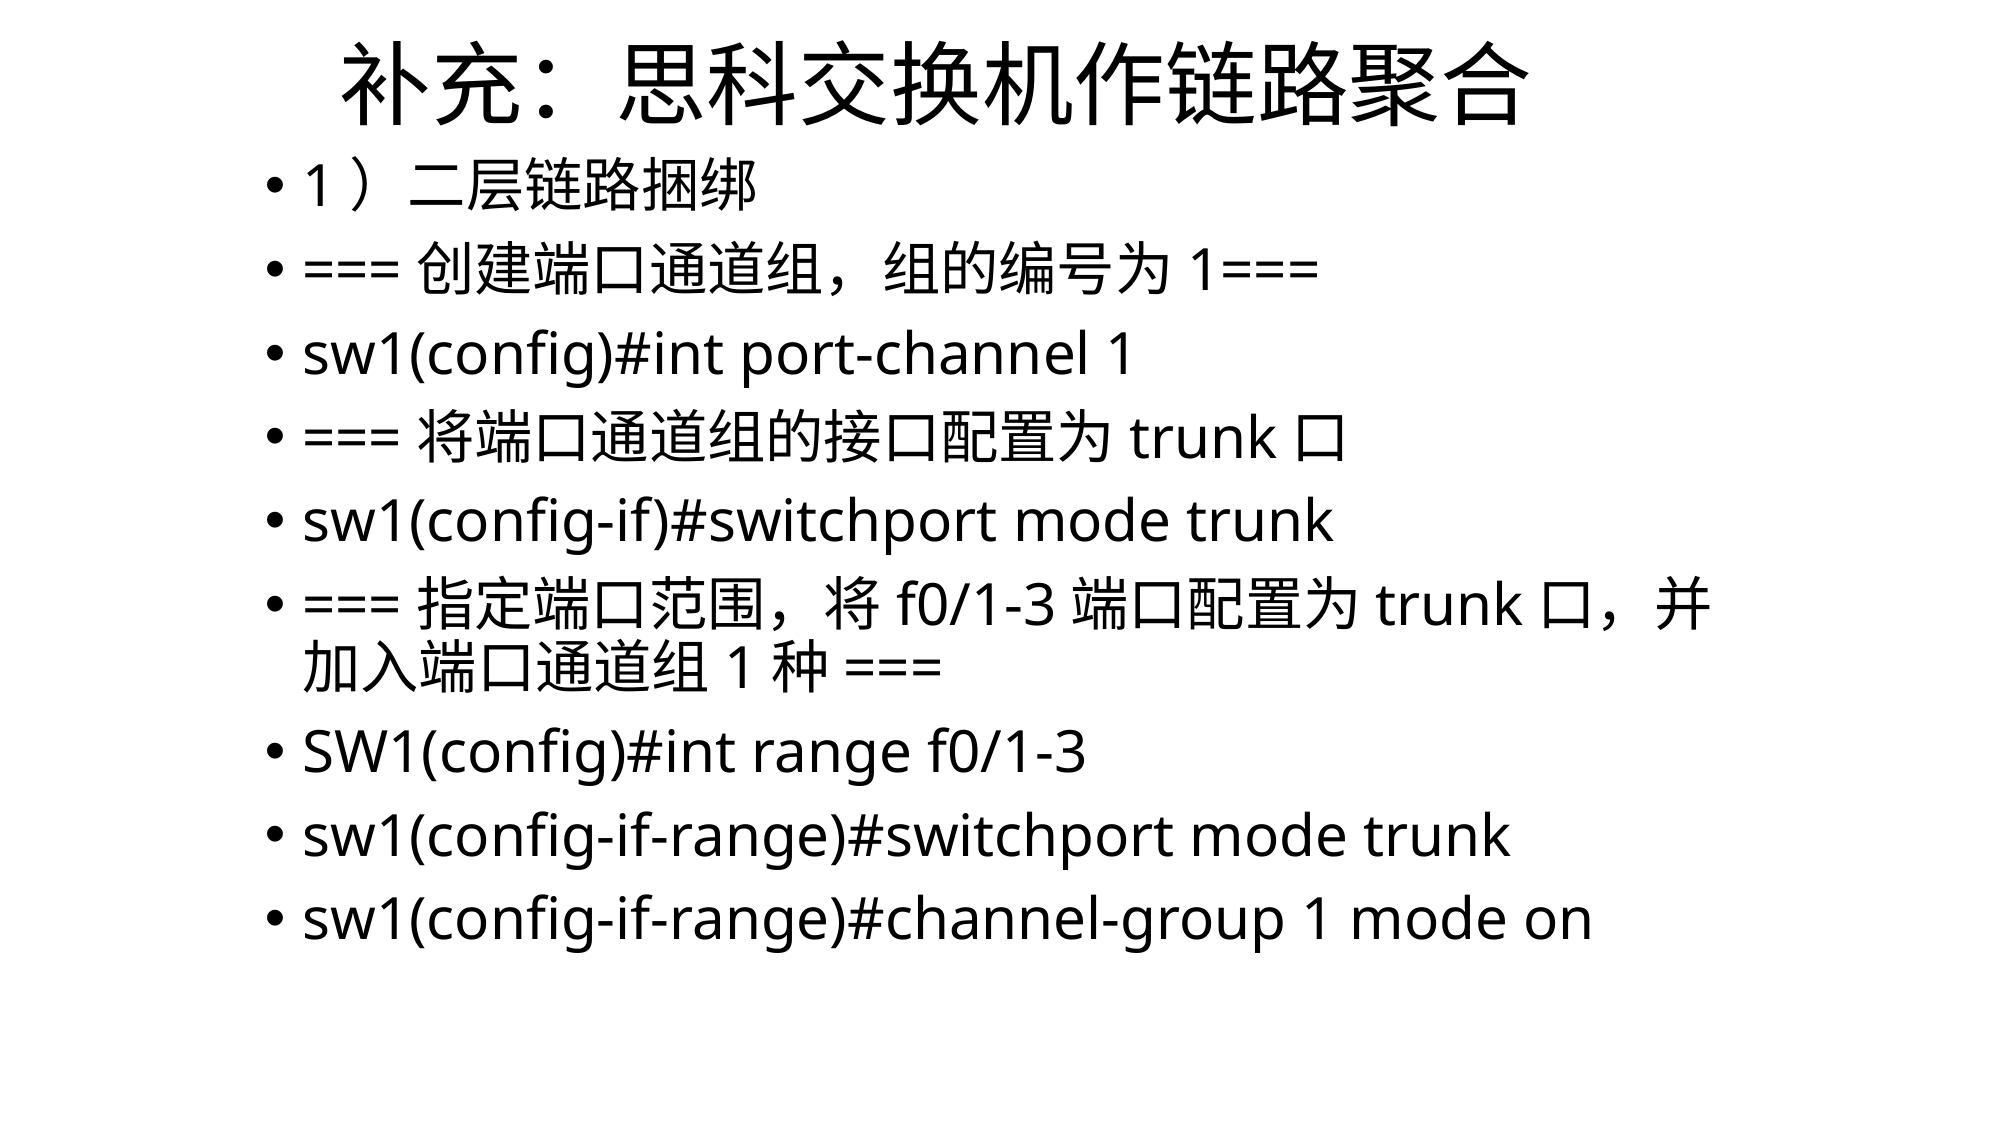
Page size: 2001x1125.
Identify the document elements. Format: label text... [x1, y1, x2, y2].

title 补充：思科交换机作链路聚合 [324, 0, 1675, 148]
list 1）二层链路捆绑 ===创建端口通道组，组的编号为1=== sw1(config)#int port-channel 1 ===将端口通道组的接口配置为trunk口 sw1(config-if)#switchport mode trunk ===指定端口范围，将f0/1-3端口配置为trunk口，并加入端口通道组1种=== SW1(config)#int range f0/1-3 sw1(config-if-range)#switchport mode trunk sw1(config-if-range)#channel-group 1 mode on [249, 148, 1733, 1125]
